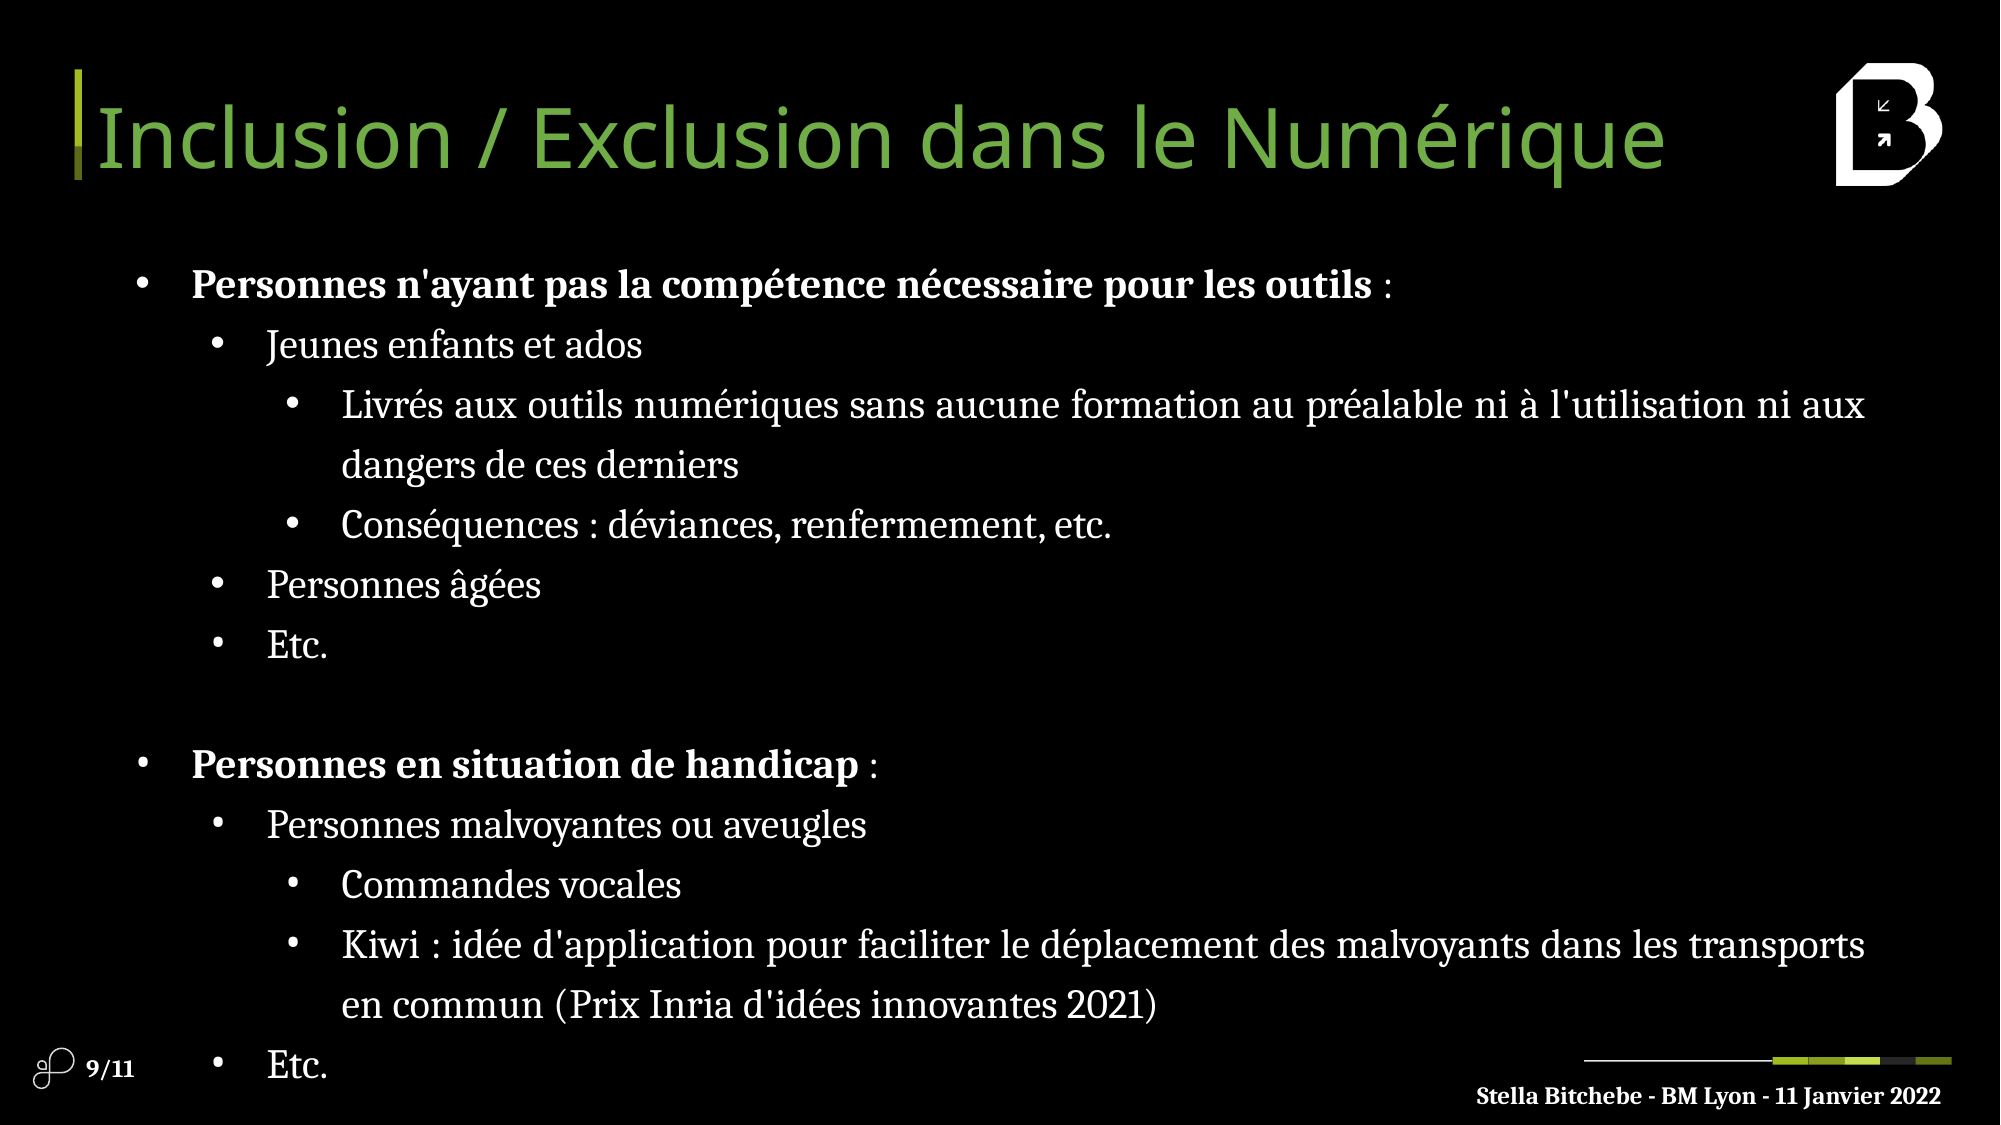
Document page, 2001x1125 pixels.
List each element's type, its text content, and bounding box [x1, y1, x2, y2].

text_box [1772, 1056, 1952, 1065]
text_box Personnes n'ayant pas la compétence nécessaire pour les outils : Jeunes enfants et ados Livrés aux outils numériques sans aucune formation au préalable ni à l'utilisation ni aux dangers de ces derniers Conséquences : déviances, renfermement, etc. Personnes âgées Etc. Personnes en situation de handicap : Personnes malvoyantes ou aveugles Commandes vocales Kiwi : idée d'application pour faciliter le déplacement des malvoyants dans les transports en commun (Prix Inria d'idées innovantes 2021) Etc. [120, 239, 1881, 1101]
text_box 9/11 [74, 1045, 147, 1090]
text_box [74, 69, 83, 181]
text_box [33, 1047, 75, 1089]
text_box Stella Bitchebe - BM Lyon - 11 Janvier 2022 [1445, 1072, 1974, 1118]
text_box Inclusion / Exclusion dans le Numérique [83, 88, 1830, 195]
picture [1835, 51, 1952, 198]
